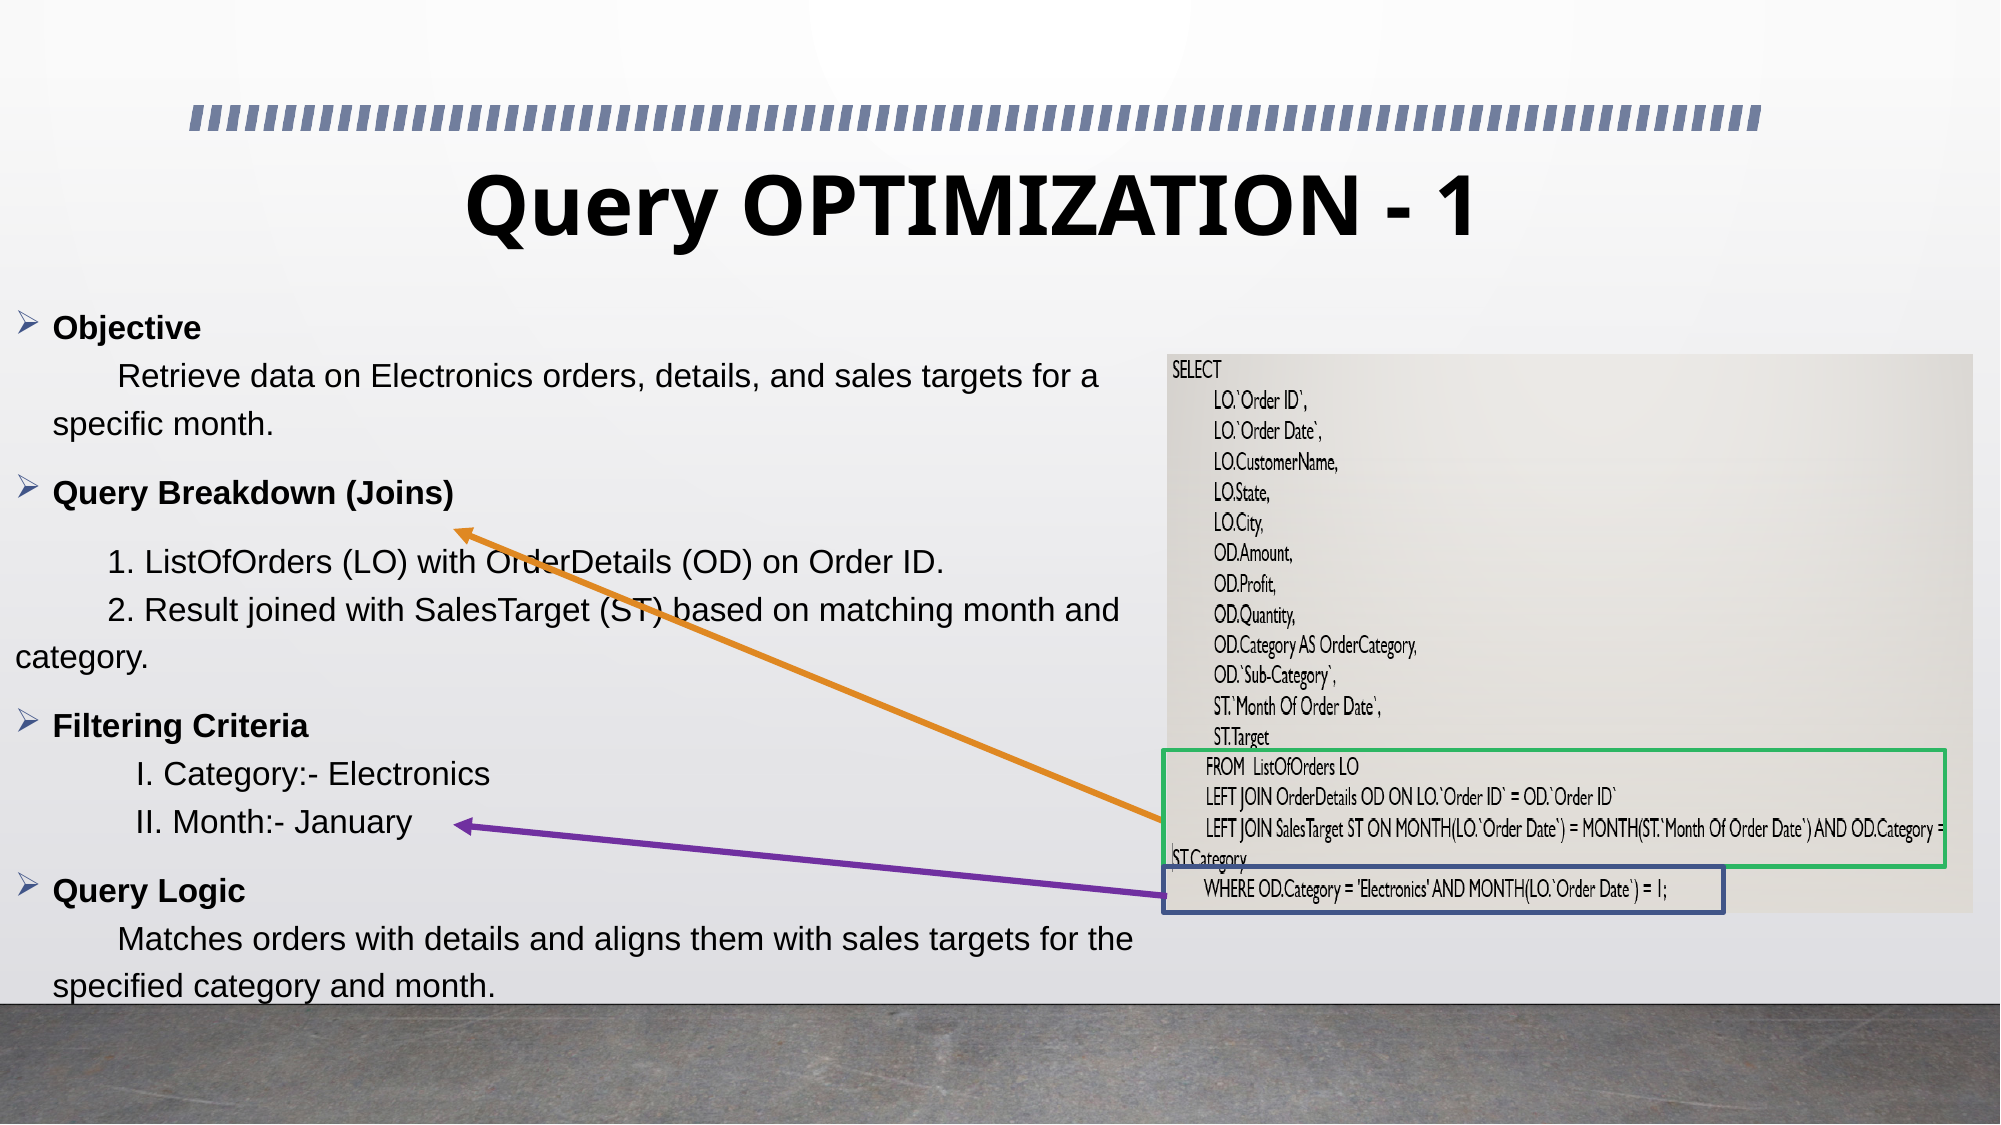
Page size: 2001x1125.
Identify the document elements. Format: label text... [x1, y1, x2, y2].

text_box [452, 528, 1164, 822]
picture [1166, 354, 1973, 913]
title Query OPTIMIZATION - 1 [185, 156, 1761, 329]
text_box [1162, 899, 1725, 914]
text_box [452, 824, 1168, 897]
picture [0, 1004, 2000, 1124]
list Objective Retrieve data on Electronics orders, details, and sales targets for a specific month. Query Breakdown (Joins) 1. ListOfOrders (LO) with OrderDetails (OD) on Order ID. 2. Result joined with SalesTarget (ST) based on matching month and category. Filtering Criteria I. Category:- Electronics II. Month:- January Query Logic Matches orders with details and aligns them with sales targets for the specified category and month. [0, 291, 1191, 952]
